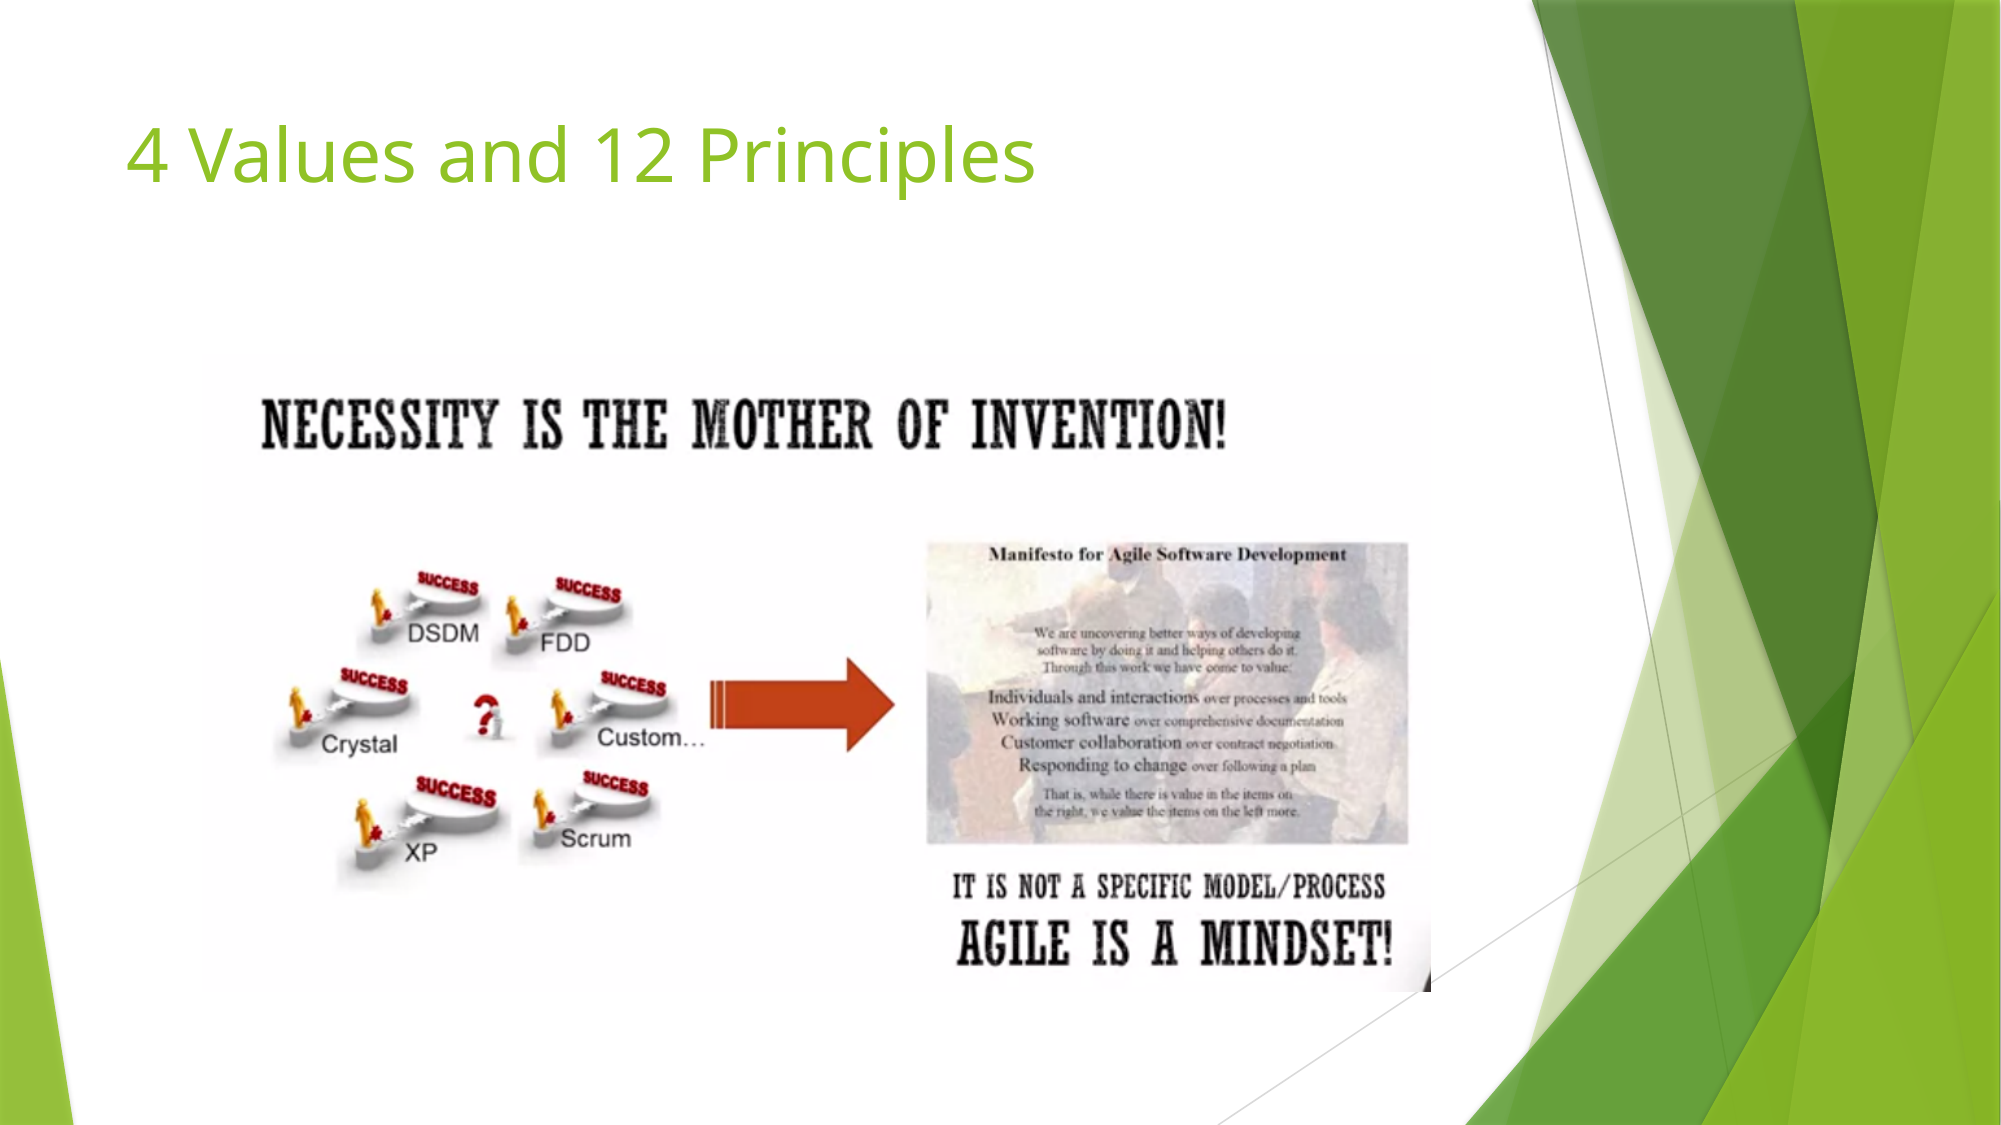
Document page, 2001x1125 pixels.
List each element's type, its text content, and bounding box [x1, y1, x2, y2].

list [201, 353, 1431, 992]
title 4 Values and 12 Principles [111, 99, 1522, 317]
